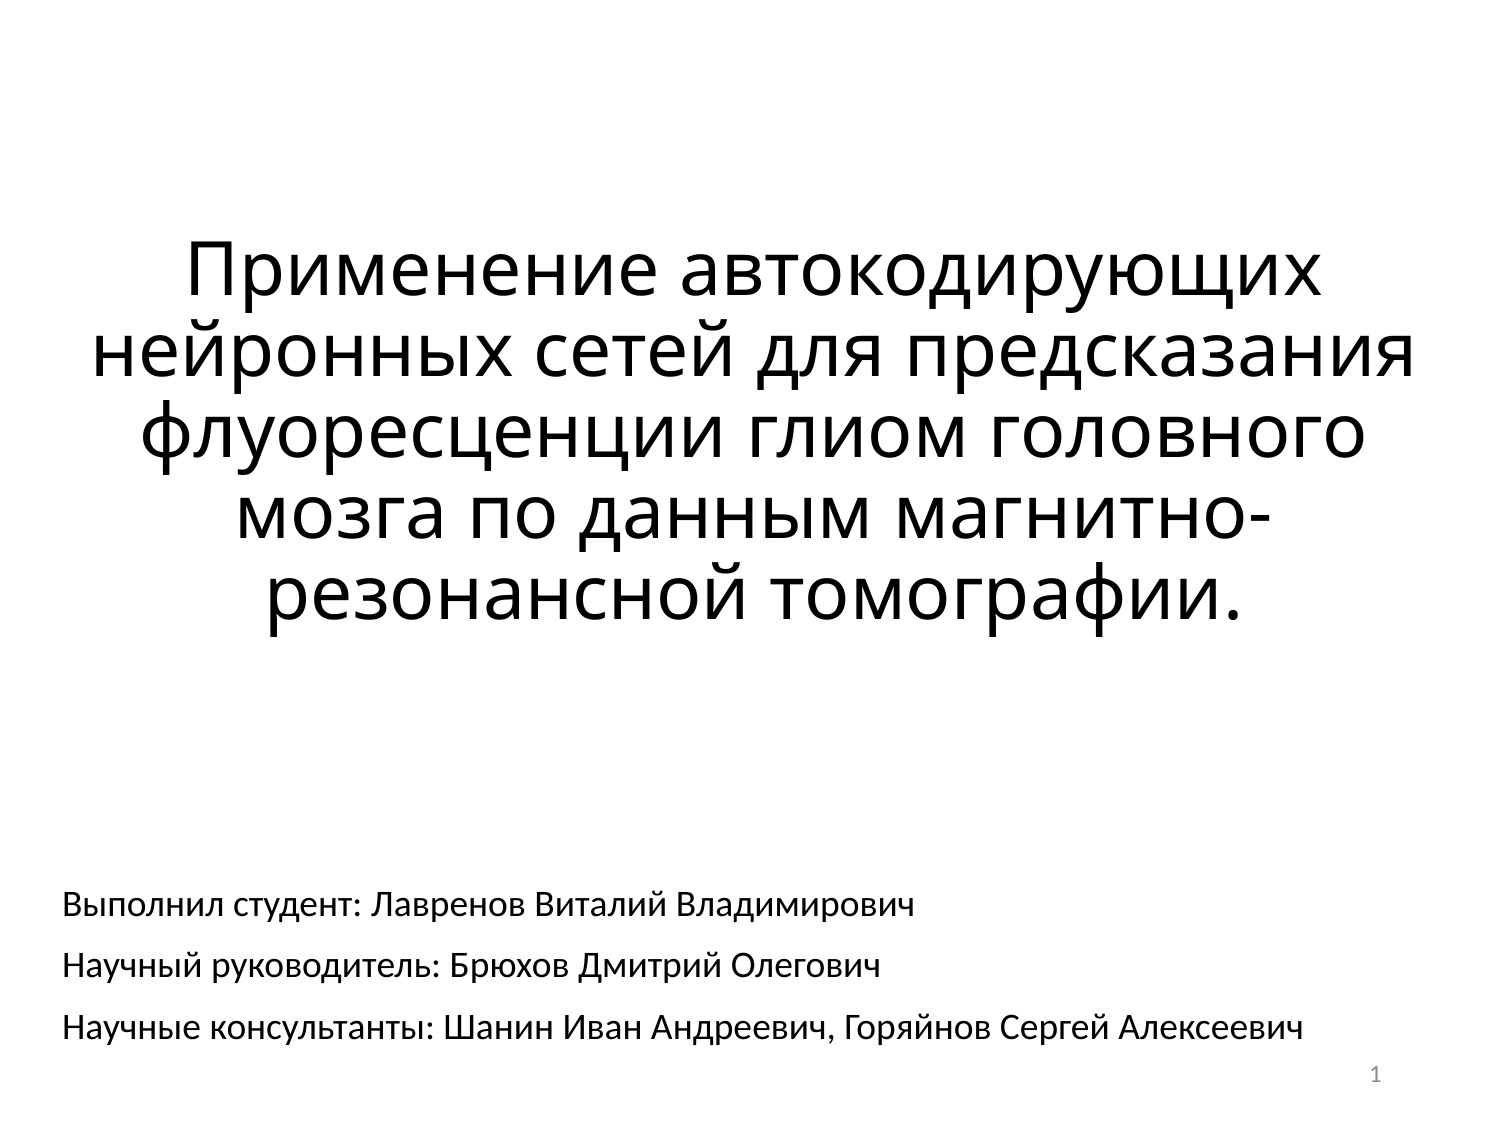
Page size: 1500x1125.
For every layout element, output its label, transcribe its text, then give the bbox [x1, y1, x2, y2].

title Применение автокодирующих нейронных сетей для предсказания флуоресценции глиом головного мозга по данным магнитно-резонансной томографии. [47, 251, 1462, 643]
slide_number 1 [1059, 1042, 1397, 1103]
subtitle Выполнил студент: Лавренов Виталий Владимирович Научный руководитель: Брюхов Дмитрий Олегович Научные консультанты: Шанин Иван Андреевич, Горяйнов Сергей Алексеевич [47, 876, 1500, 1125]
